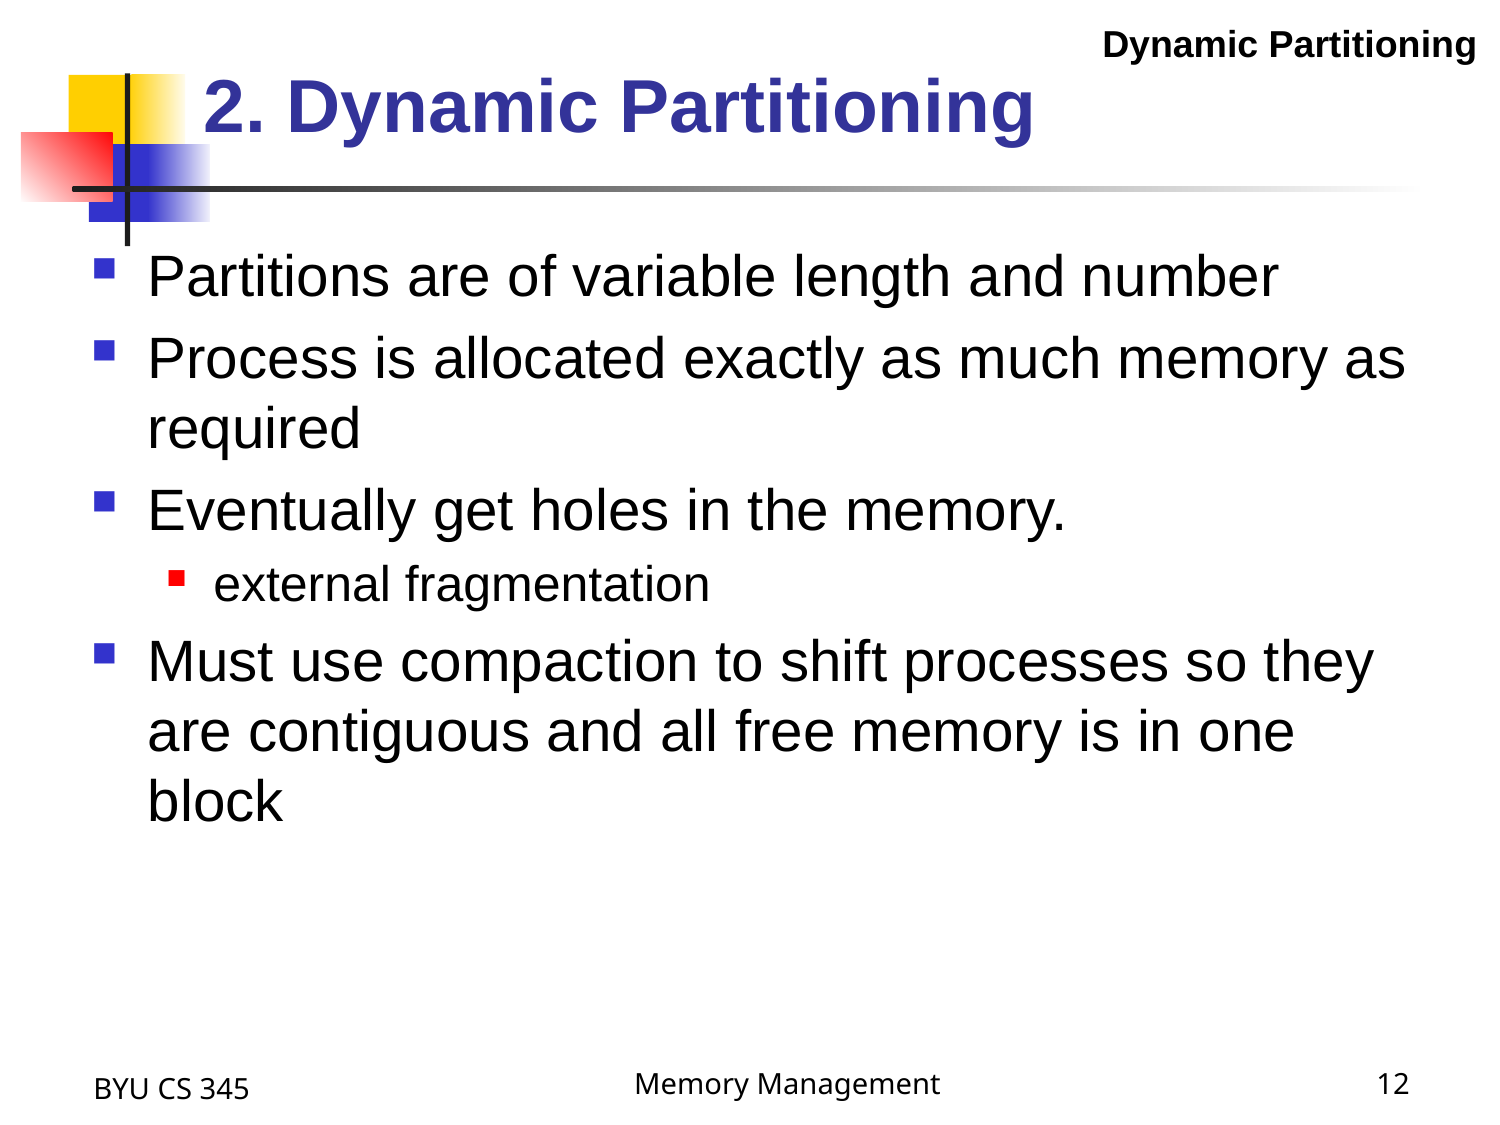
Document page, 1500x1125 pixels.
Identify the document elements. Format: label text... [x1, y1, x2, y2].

slide_number 12 [1112, 1037, 1425, 1113]
slide_number BYU CS 345 [78, 1037, 391, 1113]
list Partitions are of variable length and number Process is allocated exactly as much memory as required Eventually get holes in the memory. external fragmentation Must use compaction to shift processes so they are contiguous and all free memory is in one block [76, 230, 1445, 1037]
text_box Dynamic Partitioning [1061, 12, 1493, 73]
footer Memory Management [549, 1037, 1025, 1113]
title 2. Dynamic Partitioning [188, 31, 1468, 174]
